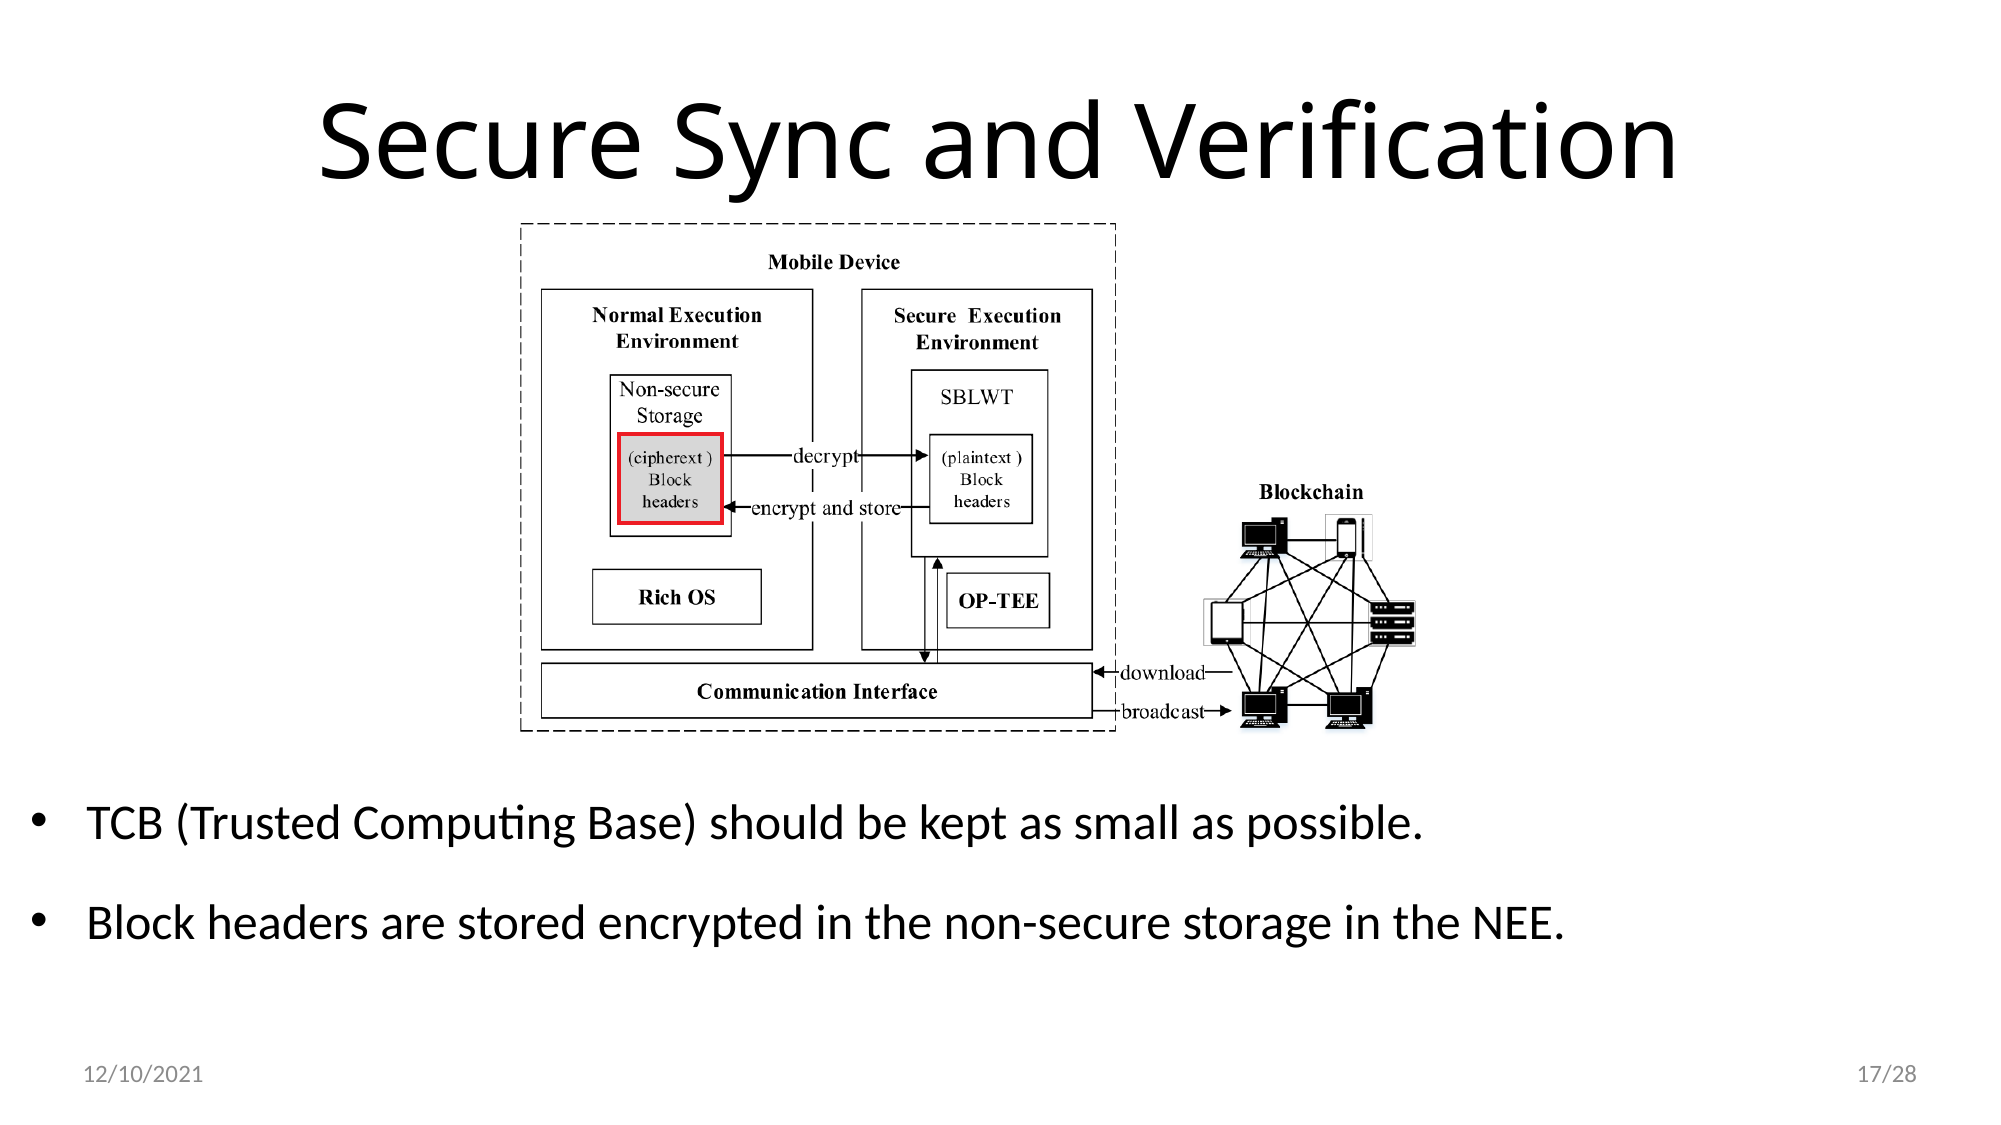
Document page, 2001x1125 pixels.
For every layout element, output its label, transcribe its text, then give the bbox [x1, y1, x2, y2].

text_box TCB (Trusted Computing Base) should be kept as small as possible. Block headers are stored encrypted in the non-secure storage in the NEE. [15, 751, 1993, 1045]
picture [512, 216, 1423, 742]
text_box Secure Sync and Verification [245, 55, 1755, 208]
slide_number 17/28 [1582, 1045, 1933, 1103]
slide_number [67, 1045, 418, 1103]
